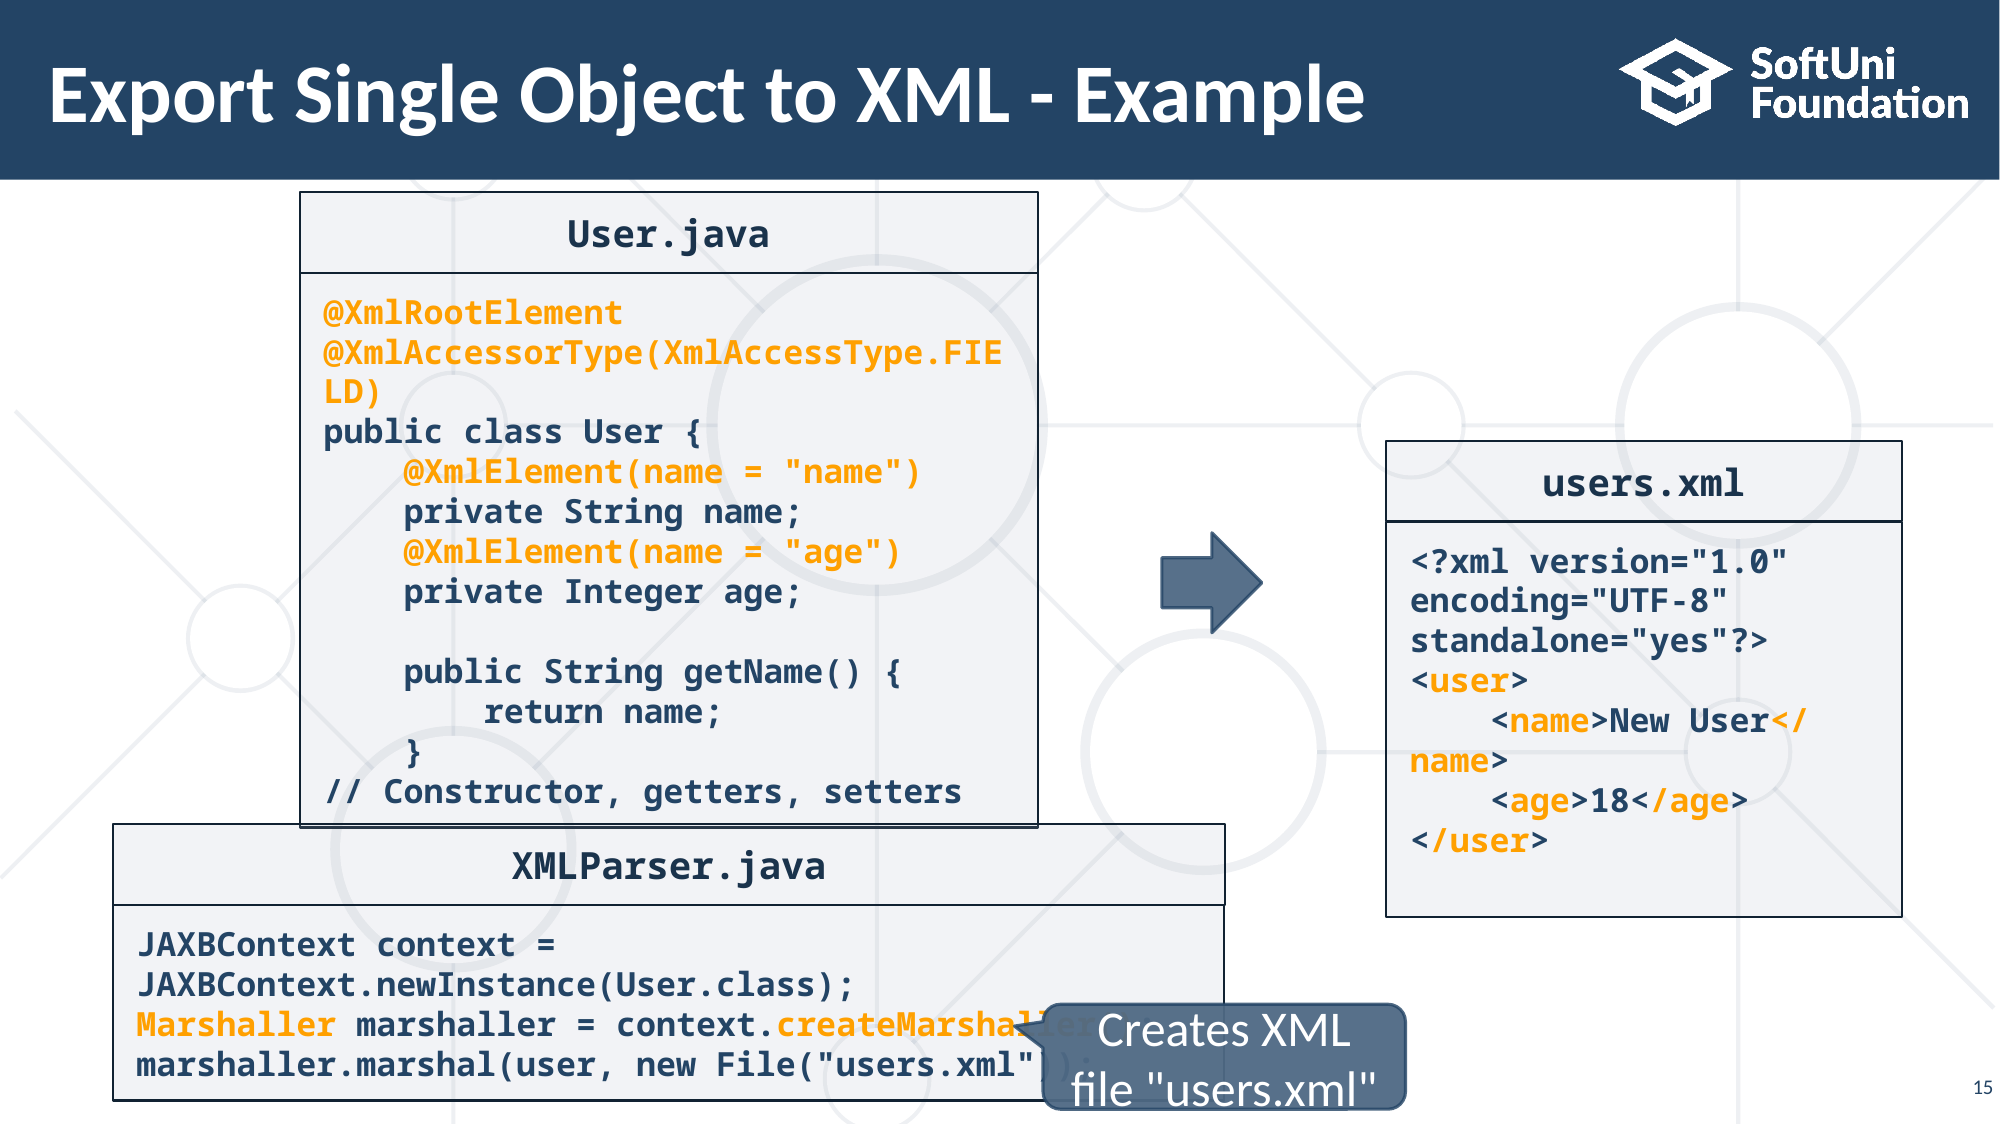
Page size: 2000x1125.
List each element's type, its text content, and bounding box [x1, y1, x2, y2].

text_box JAXBContext context = JAXBContext.newInstance(User.class); Marshaller marshaller = context.createMarshaller(); marshaller.marshal(user, new File("users.xml")); [112, 905, 1225, 1101]
text_box Creates XML file "users.xml" [1012, 1002, 1408, 1112]
text_box User.java [300, 192, 1038, 273]
text_box XMLParser.java [112, 824, 1225, 905]
text_box [1159, 530, 1264, 635]
slide_number 15 [1929, 1070, 2000, 1103]
text_box users.xml [1386, 440, 1902, 522]
text_box <?xml version="1.0" encoding="UTF-8" standalone="yes"?> <user> <name>New User</name> <age>18</age> </user> [1386, 522, 1902, 917]
text_box @XmlRootElement @XmlAccessorType(XmlAccessType.FIELD) public class User { @XmlElement(name = "name") private String name; @XmlElement(name = "age") private Integer age; public String getName() { return name; } // Constructor, getters, setters [300, 273, 1038, 824]
title Export Single Object to XML - Example [31, 16, 1591, 162]
picture [1618, 38, 1968, 126]
